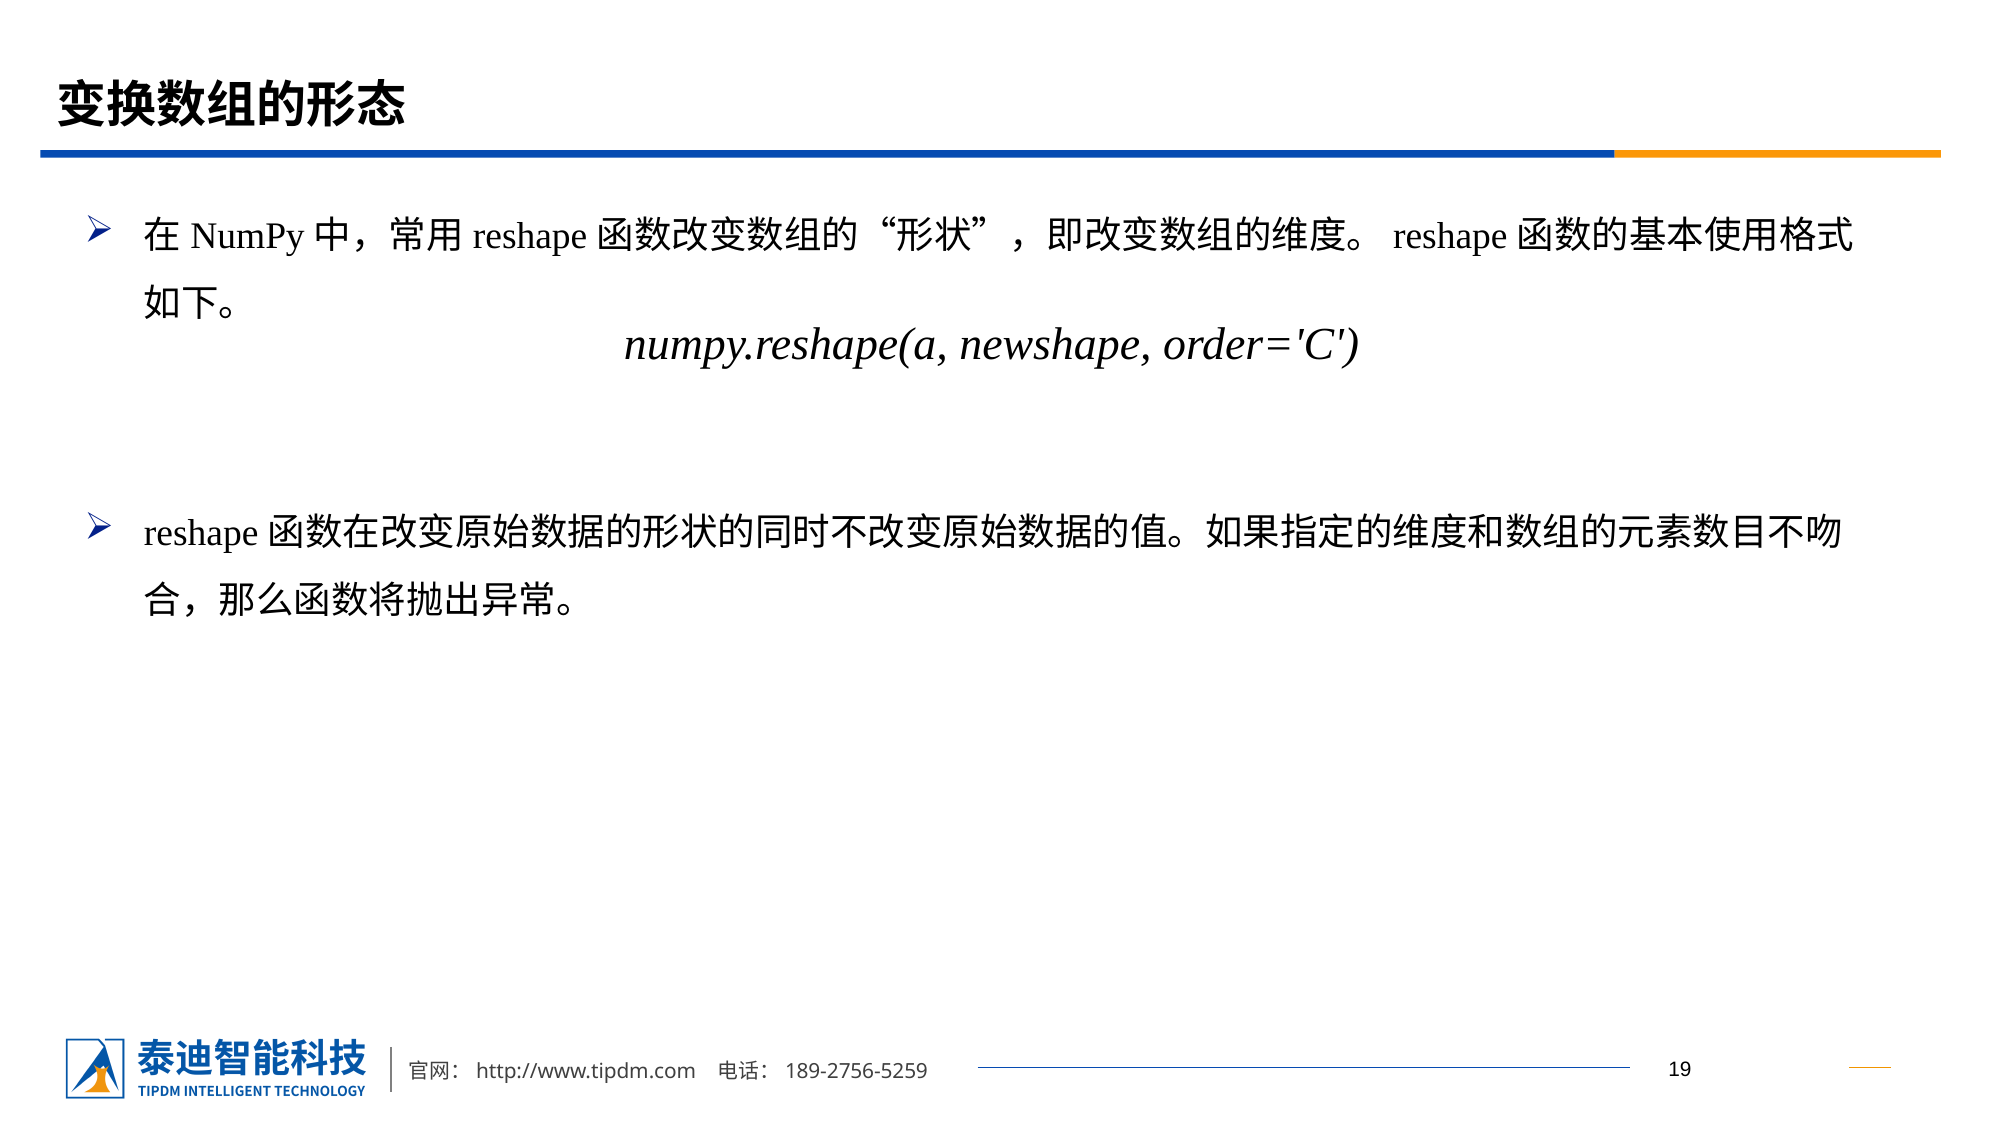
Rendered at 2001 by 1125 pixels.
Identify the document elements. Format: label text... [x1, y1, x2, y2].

list 在NumPy中，常用reshape函数改变数组的“形状”，即改变数组的维度。reshape函数的基本使用格式如下。 reshape函数在改变原始数据的形状的同时不改变原始数据的值。如果指定的维度和数组的元素数目不吻合，那么函数将抛出异常。 [69, 181, 1892, 1125]
text_box numpy.reshape(a, newshape, order='C') [609, 305, 1391, 376]
title 变换数组的形态 [41, 58, 1842, 146]
picture [52, 1028, 69, 1107]
